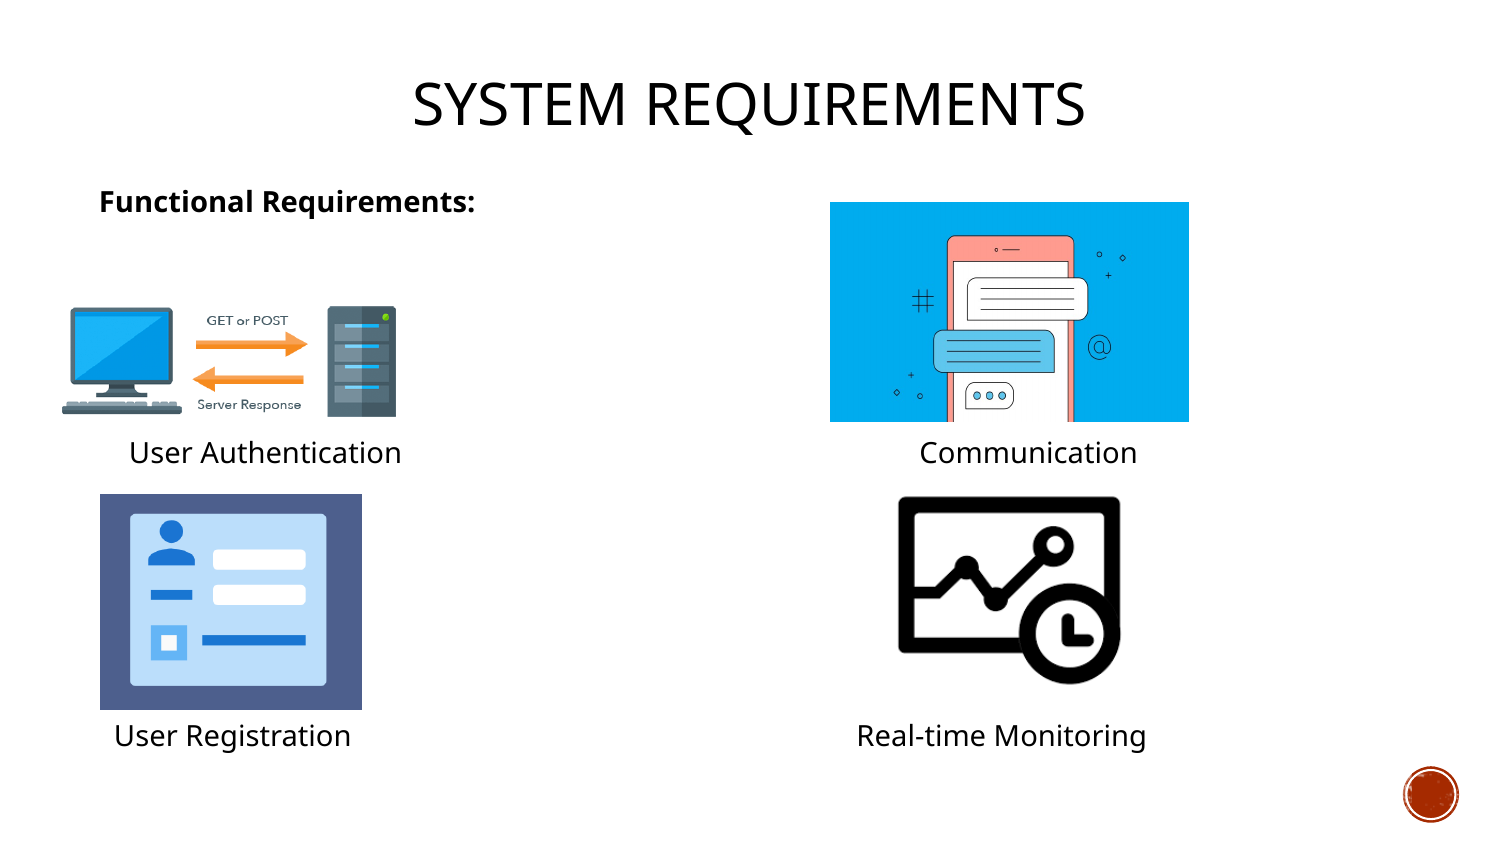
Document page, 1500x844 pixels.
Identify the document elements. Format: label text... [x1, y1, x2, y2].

picture [49, 292, 413, 428]
picture [100, 494, 362, 710]
picture [934, 236, 1087, 422]
list Functional Requirements: User Authentication Communication User Registration Real-time Monitoring [61, 172, 1432, 505]
title System Requirements [118, 72, 1382, 145]
picture [889, 471, 1130, 710]
